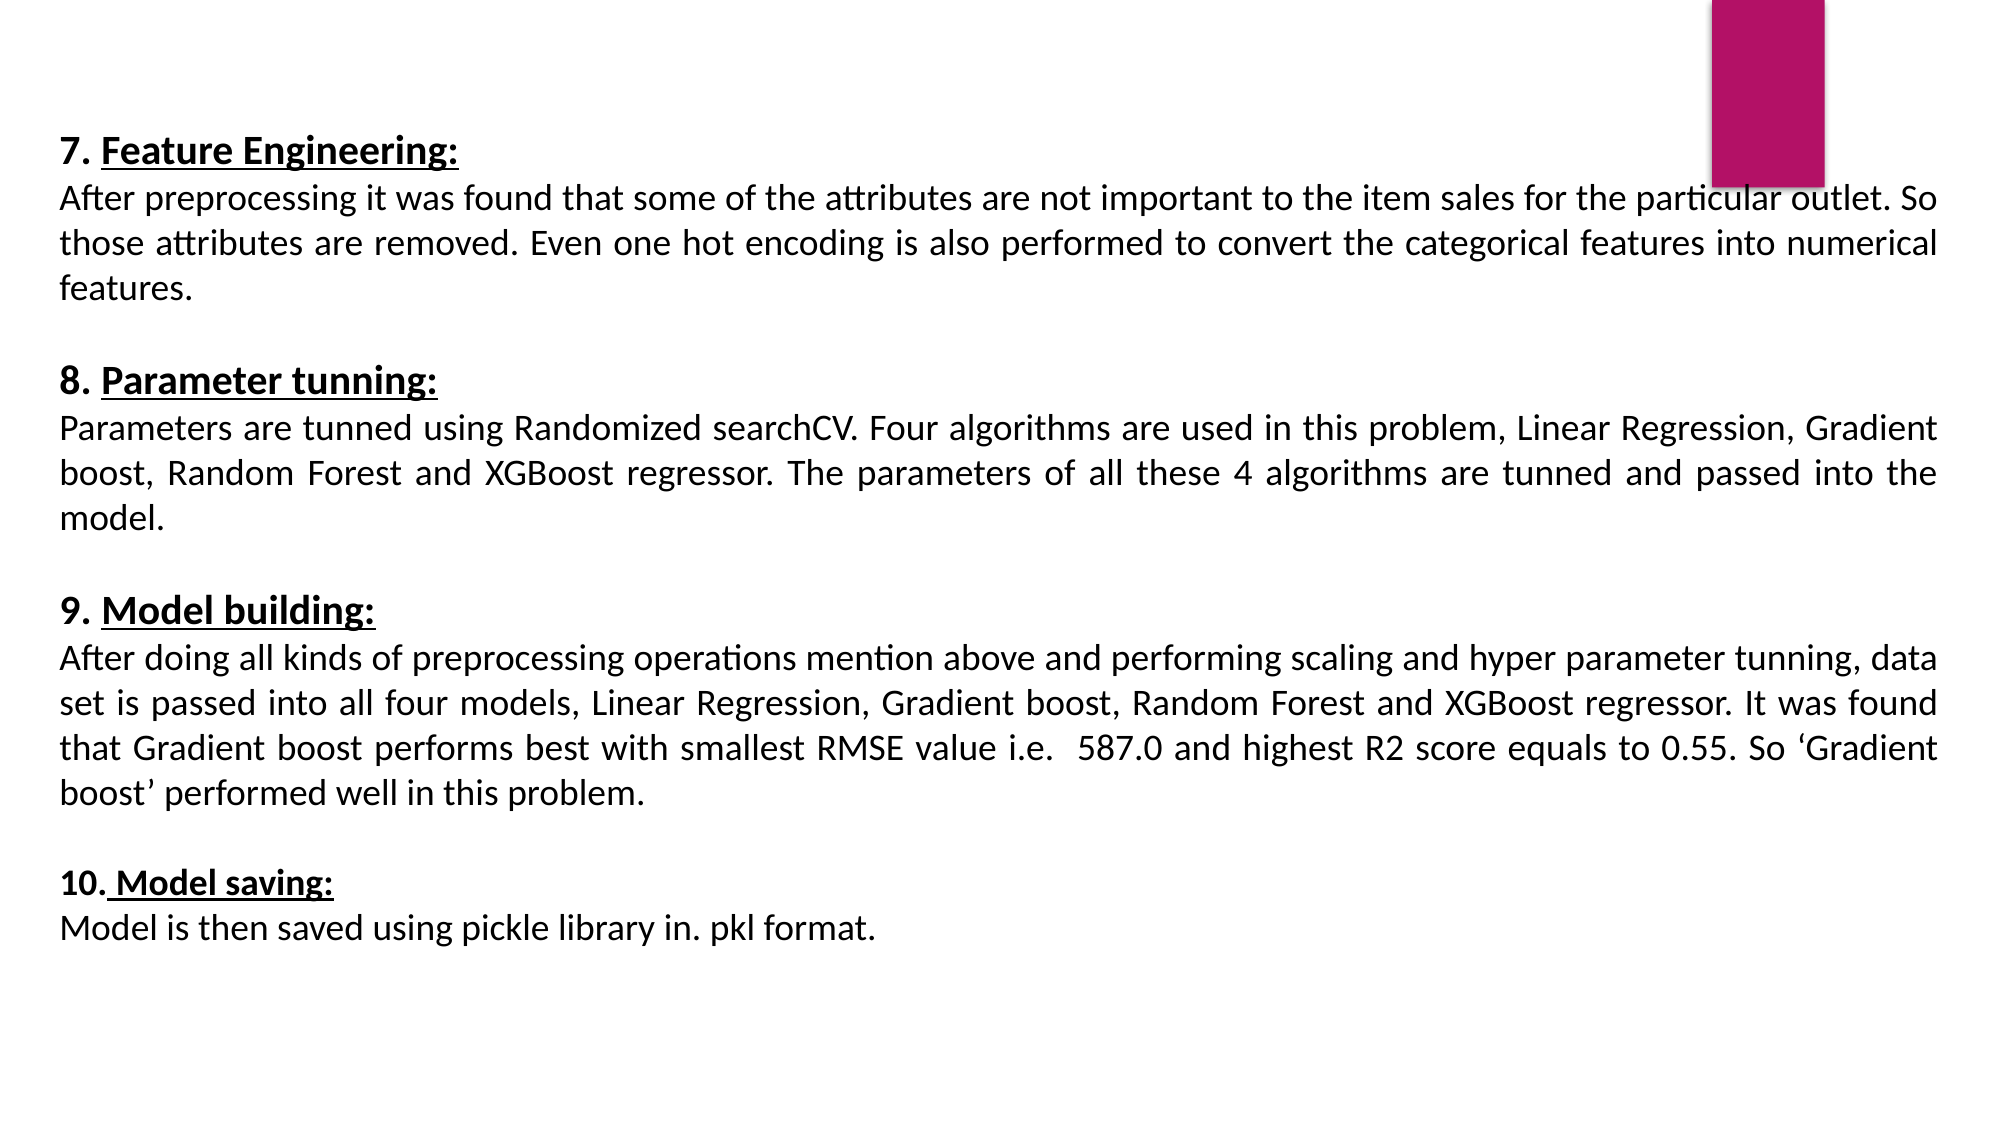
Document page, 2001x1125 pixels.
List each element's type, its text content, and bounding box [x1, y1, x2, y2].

text_box 7. Feature Engineering: After preprocessing it was found that some of the attributes are not important to the item sales for the particular outlet. So those attributes are removed. Even one hot encoding is also performed to convert the categorical features into numerical features. 8. Parameter tunning: Parameters are tunned using Randomized searchCV. Four algorithms are used in this problem, Linear Regression, Gradient boost, Random Forest and XGBoost regressor. The parameters of all these 4 algorithms are tunned and passed into the model. 9. Model building: After doing all kinds of preprocessing operations mention above and performing scaling and hyper parameter tunning, data set is passed into all four models, Linear Regression, Gradient boost, Random Forest and XGBoost regressor. It was found that Gradient boost performs best with smallest RMSE value i.e. 587.0 and highest R2 score equals to 0.55. So ‘Gradient boost’ performed well in this problem. 10. Model saving: Model is then saved using pickle library in. pkl format. [44, 115, 1956, 1001]
